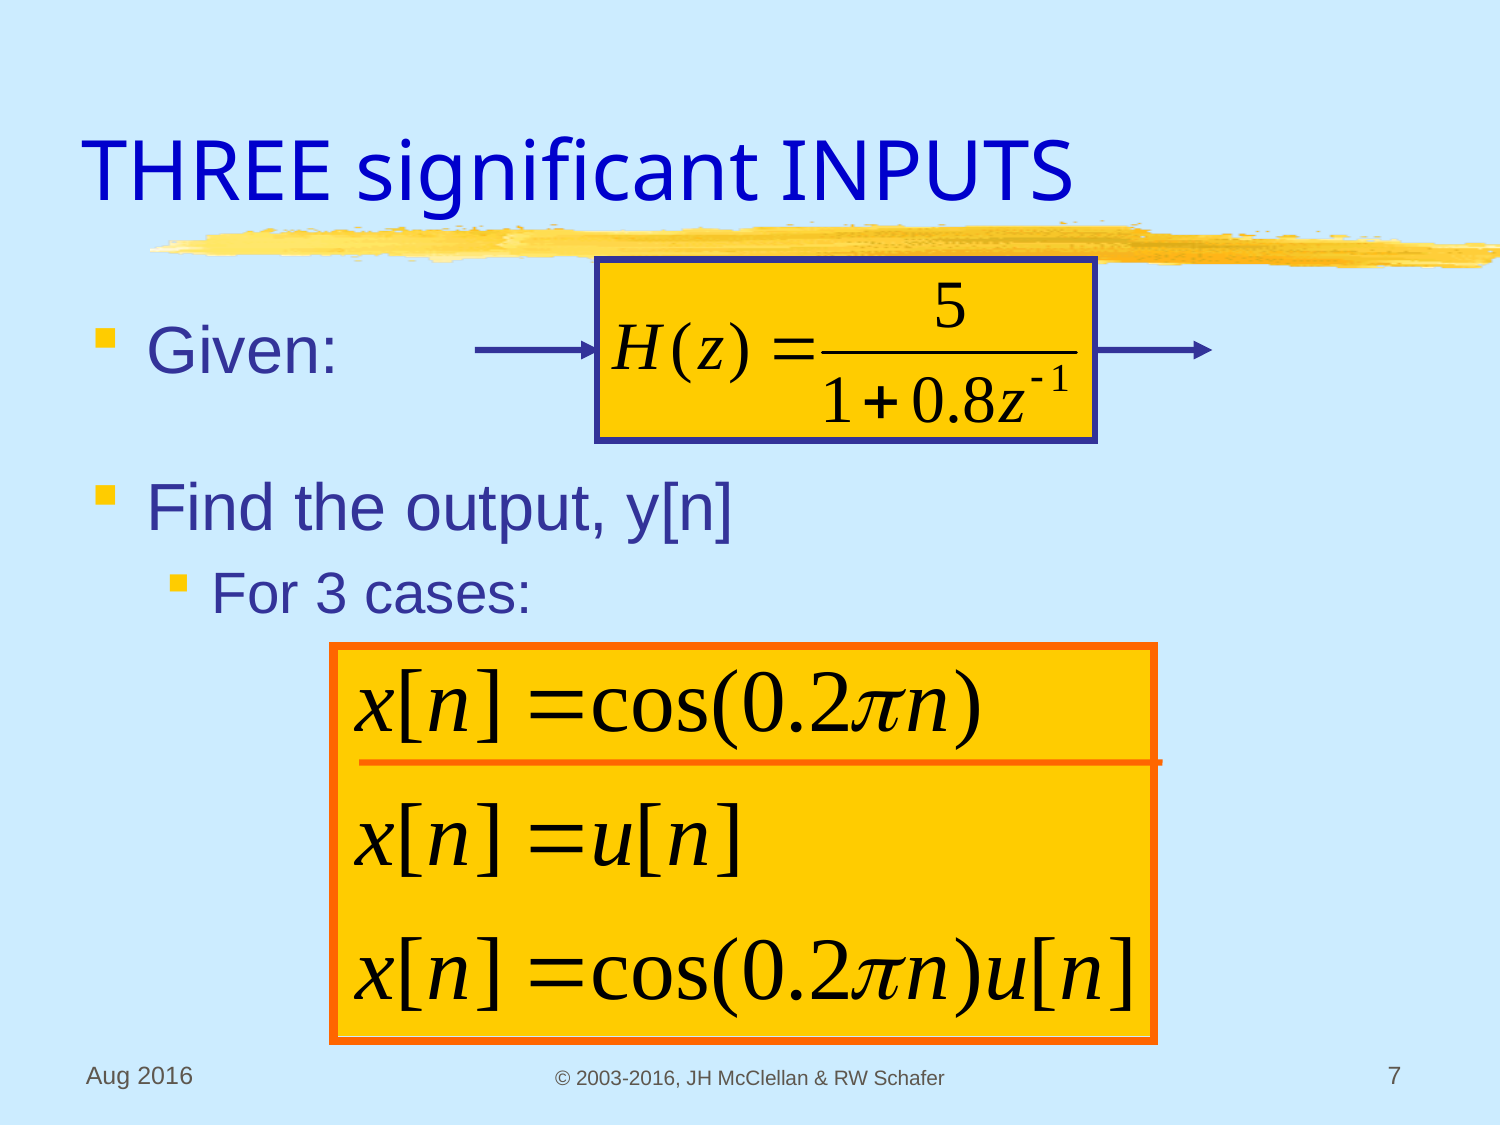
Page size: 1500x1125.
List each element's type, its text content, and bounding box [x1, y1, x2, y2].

text_box [474, 343, 594, 357]
footer © 2003-2016, JH McClellan & RW Schafer [512, 1046, 988, 1098]
text_box [1098, 343, 1213, 357]
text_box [337, 649, 1151, 1037]
list Given: Find the output, y[n] For 3 cases: [74, 274, 1417, 994]
slide_number 7 [1103, 1021, 1417, 1098]
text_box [599, 262, 1093, 438]
title THREE significant INPUTS [66, 37, 1451, 226]
picture [150, 215, 1500, 279]
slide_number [70, 1021, 384, 1098]
